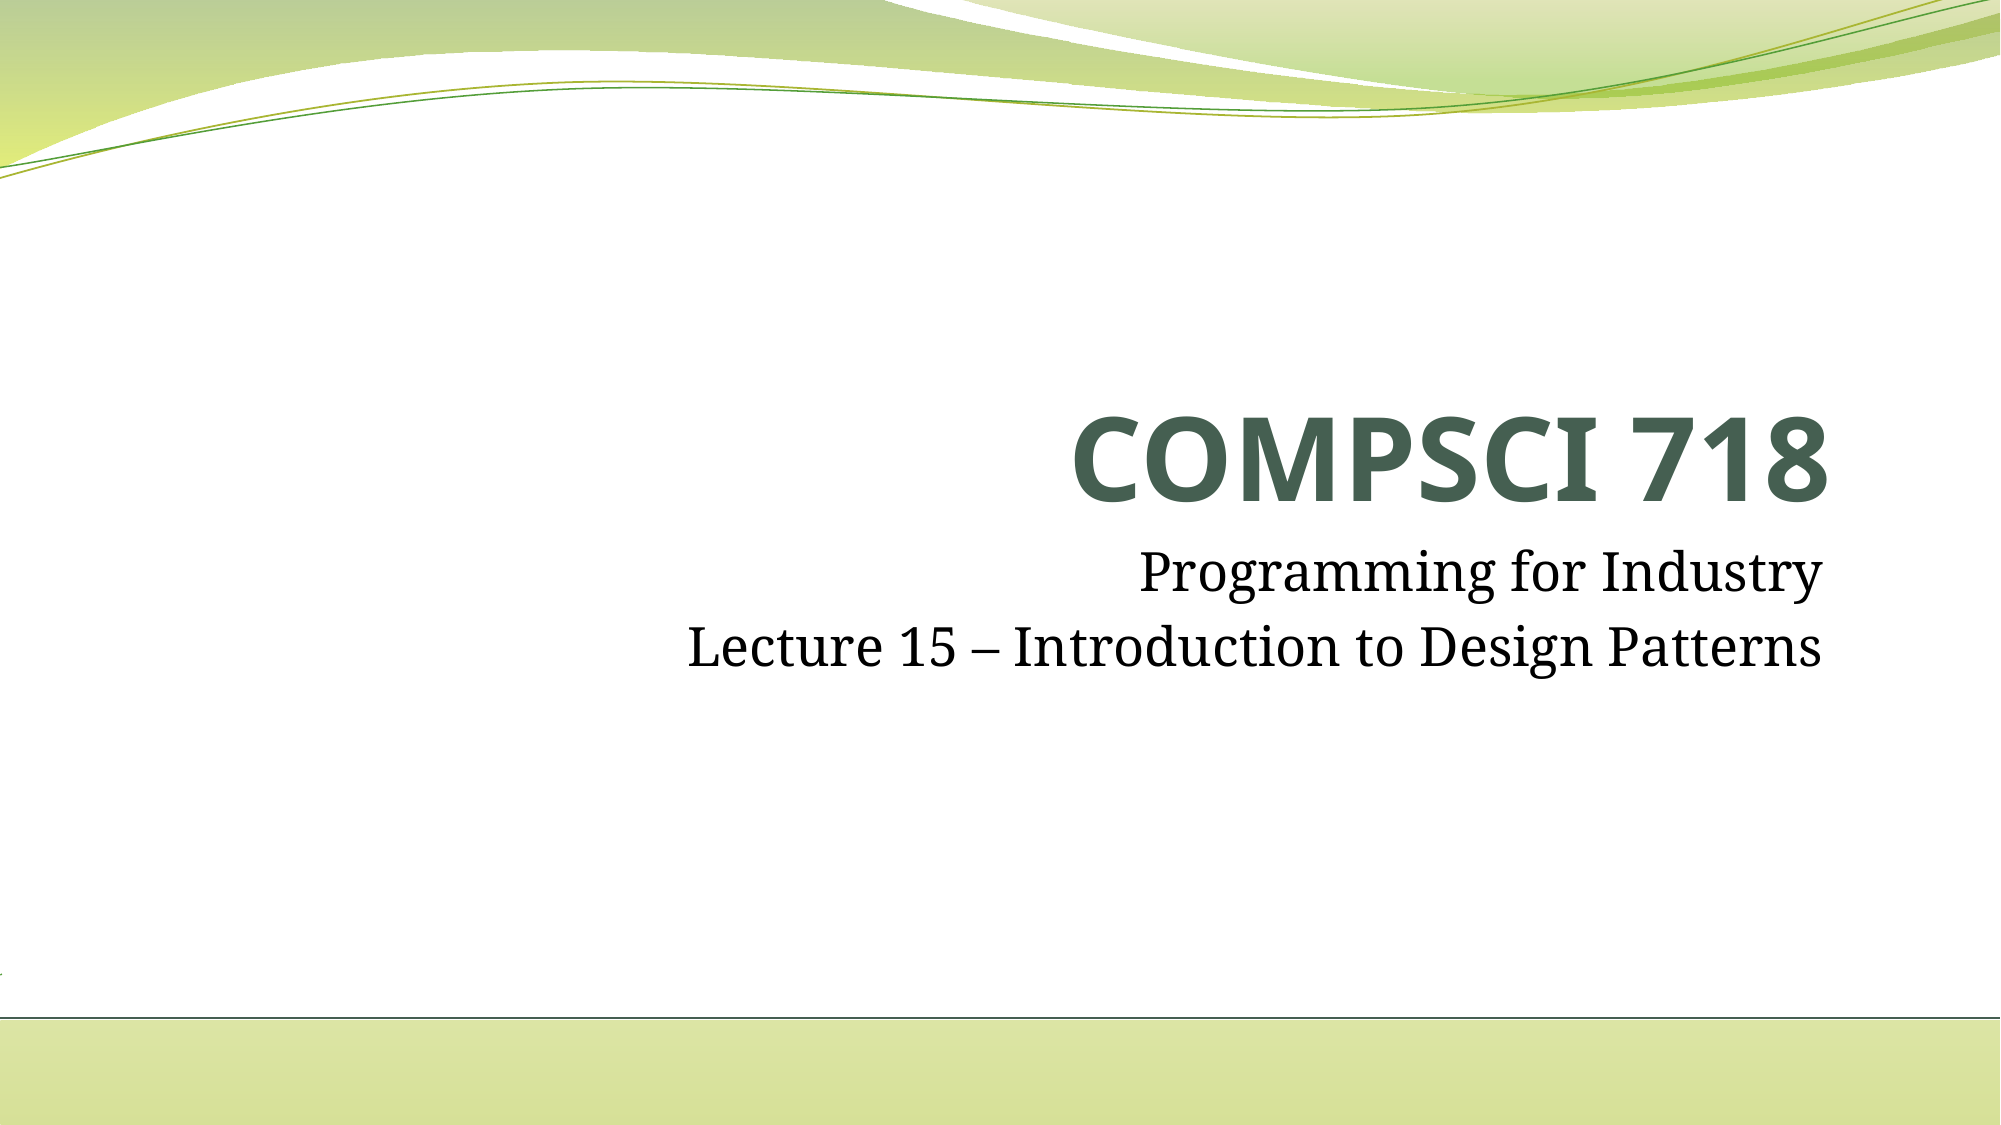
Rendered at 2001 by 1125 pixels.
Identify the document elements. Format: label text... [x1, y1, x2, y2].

title COMPSCI 718 [116, 224, 1834, 525]
subtitle Programming for Industry Lecture 15 – Introduction to Design Patterns [116, 529, 1835, 818]
